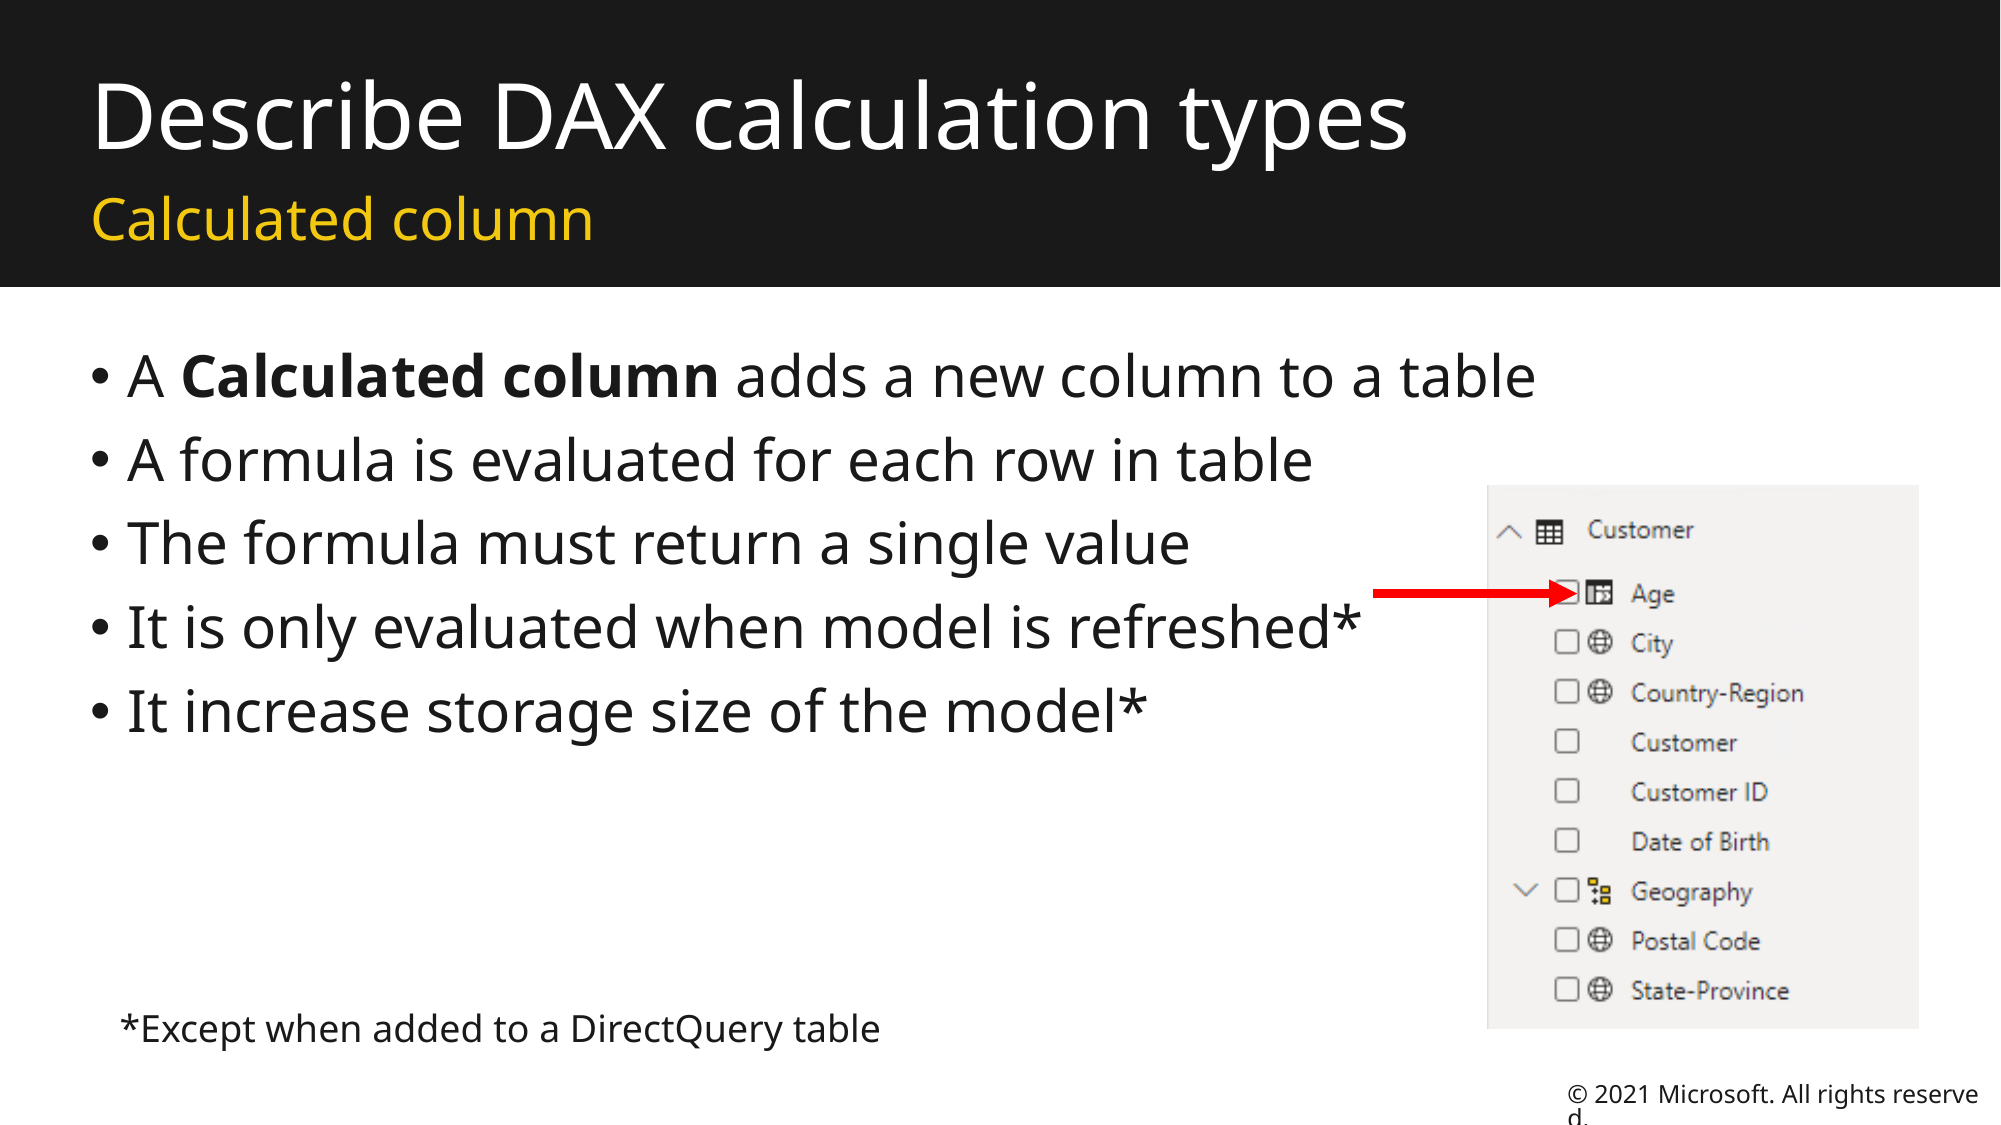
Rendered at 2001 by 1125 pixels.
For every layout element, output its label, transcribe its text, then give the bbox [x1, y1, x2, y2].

list A Calculated column adds a new column to a table A formula is evaluated for each row in table The formula must return a single value It is only evaluated when model is refreshed* It increase storage size of the model* [75, 339, 1919, 1125]
text_box *Except when added to a DirectQuery table [104, 997, 947, 1058]
footer © 2021 Microsoft. All rights reserved. [1552, 1065, 2000, 1125]
list Calculated column [75, 177, 1919, 266]
picture [1486, 485, 1919, 1029]
title Describe DAX calculation types [75, 63, 1919, 177]
